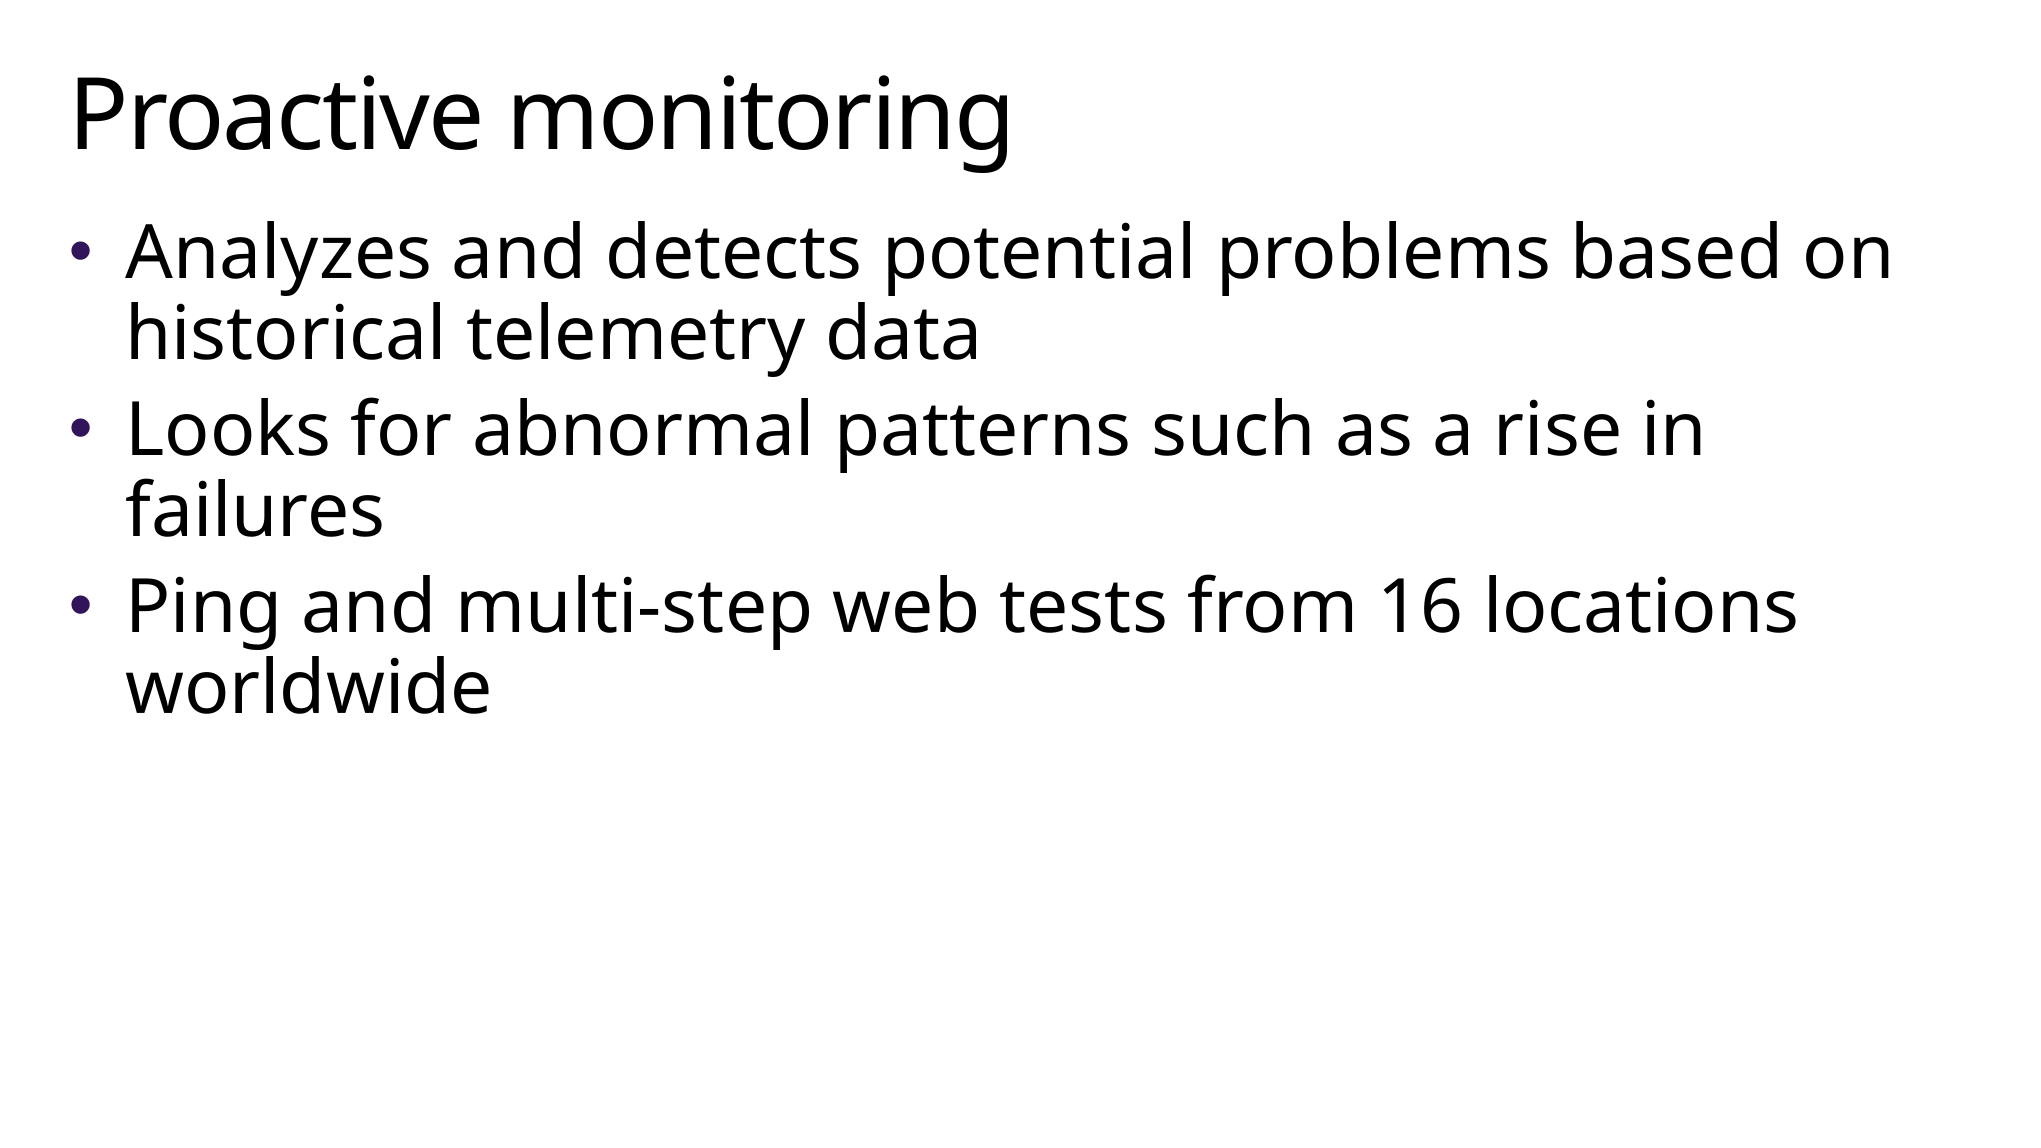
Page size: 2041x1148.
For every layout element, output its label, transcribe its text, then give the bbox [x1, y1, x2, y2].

title Proactive monitoring [45, 48, 1996, 199]
list Analyzes and detects potential problems based on historical telemetry data Looks for abnormal patterns such as a rise in failures Ping and multi-step web tests from 16 locations worldwide [45, 199, 1996, 793]
